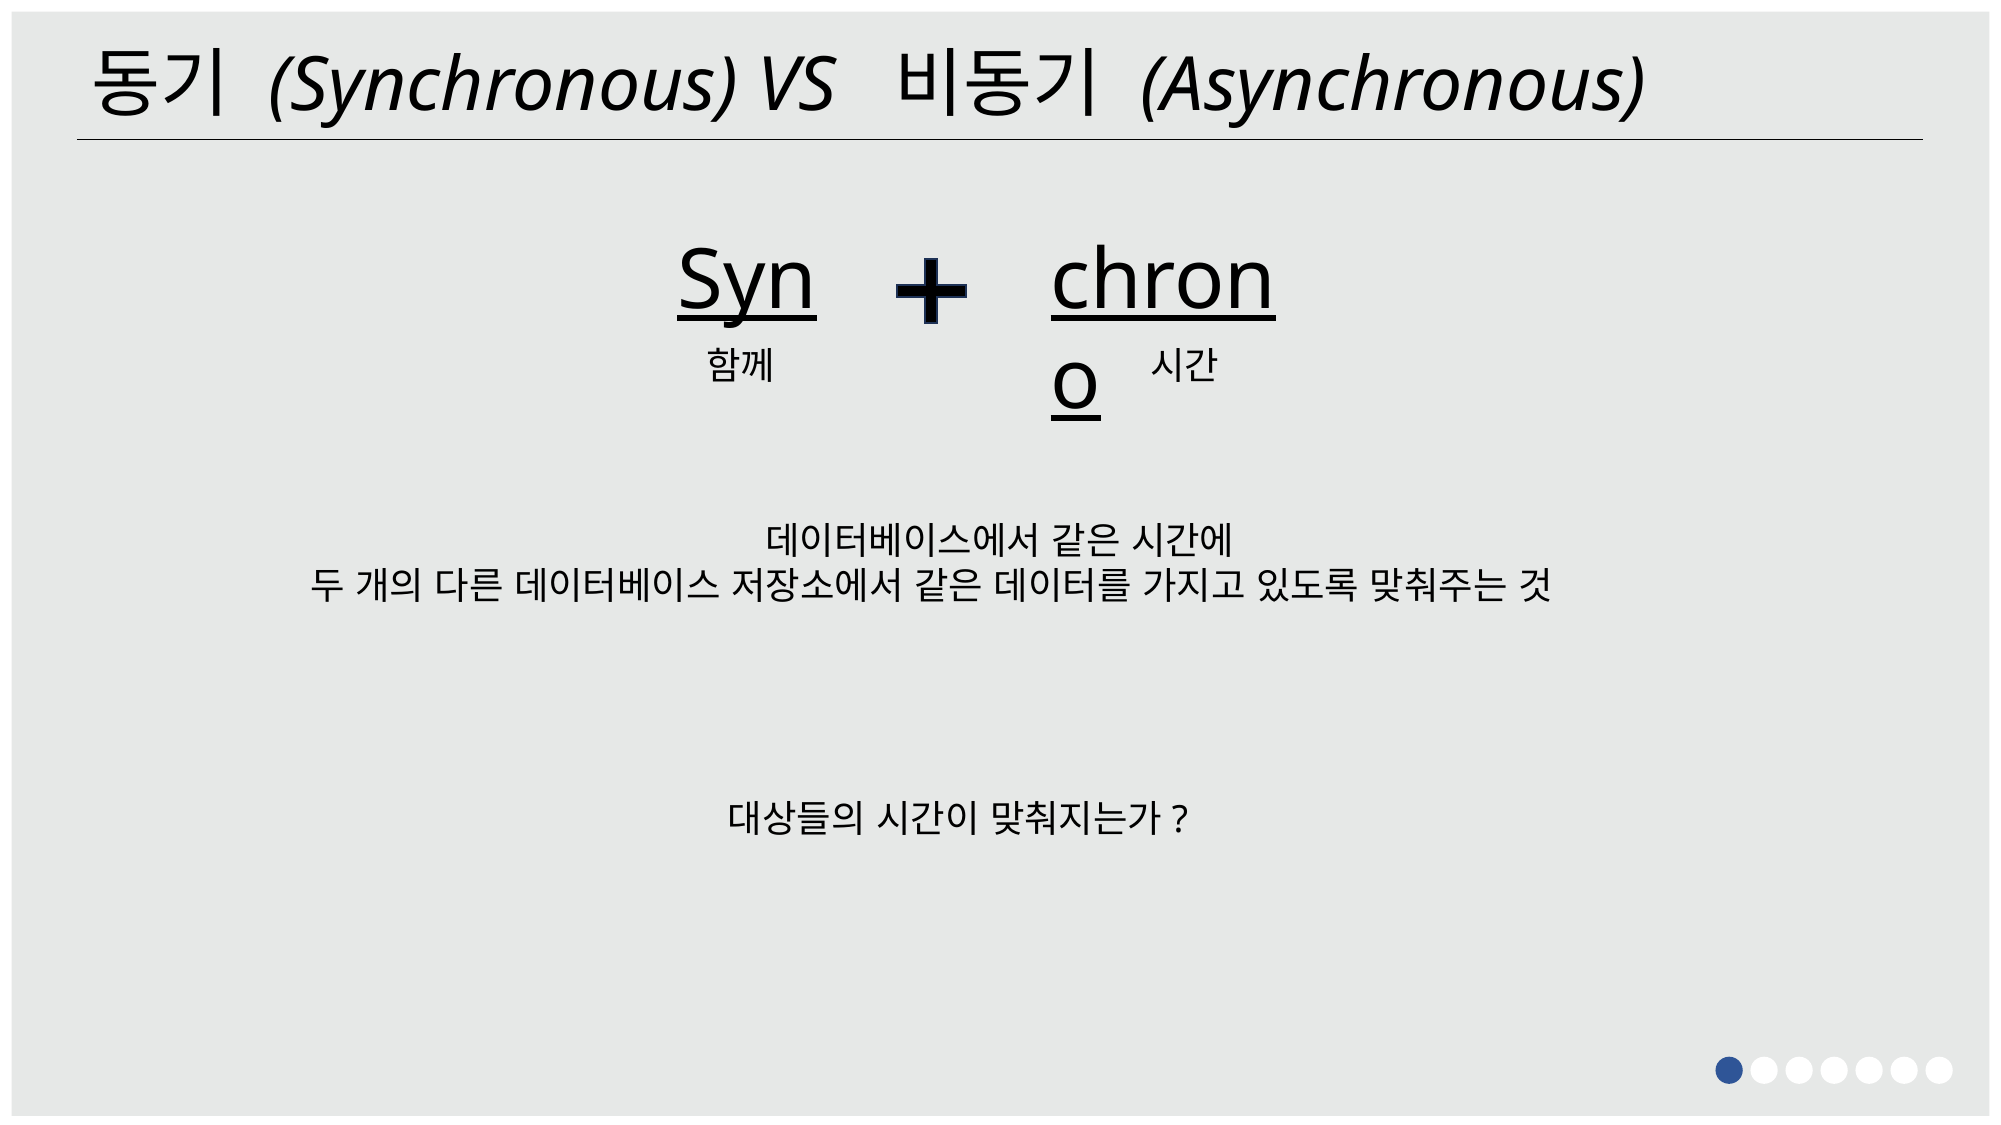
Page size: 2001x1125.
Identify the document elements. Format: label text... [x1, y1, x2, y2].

text_box 동기 (Synchronous) VS 비동기 (Asynchronous) [76, 28, 1690, 134]
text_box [662, 218, 1338, 395]
text_box 데이터베이스에서 같은 시간에 두 개의 다른 데이터베이스 저장소에서 같은 데이터를 가지고 있도록 맞춰주는 것 [295, 509, 1705, 615]
text_box 대상들의 시간이 맞춰지는가? [713, 787, 1244, 848]
text_box [11, 11, 1990, 1117]
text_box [1715, 1056, 1953, 1084]
